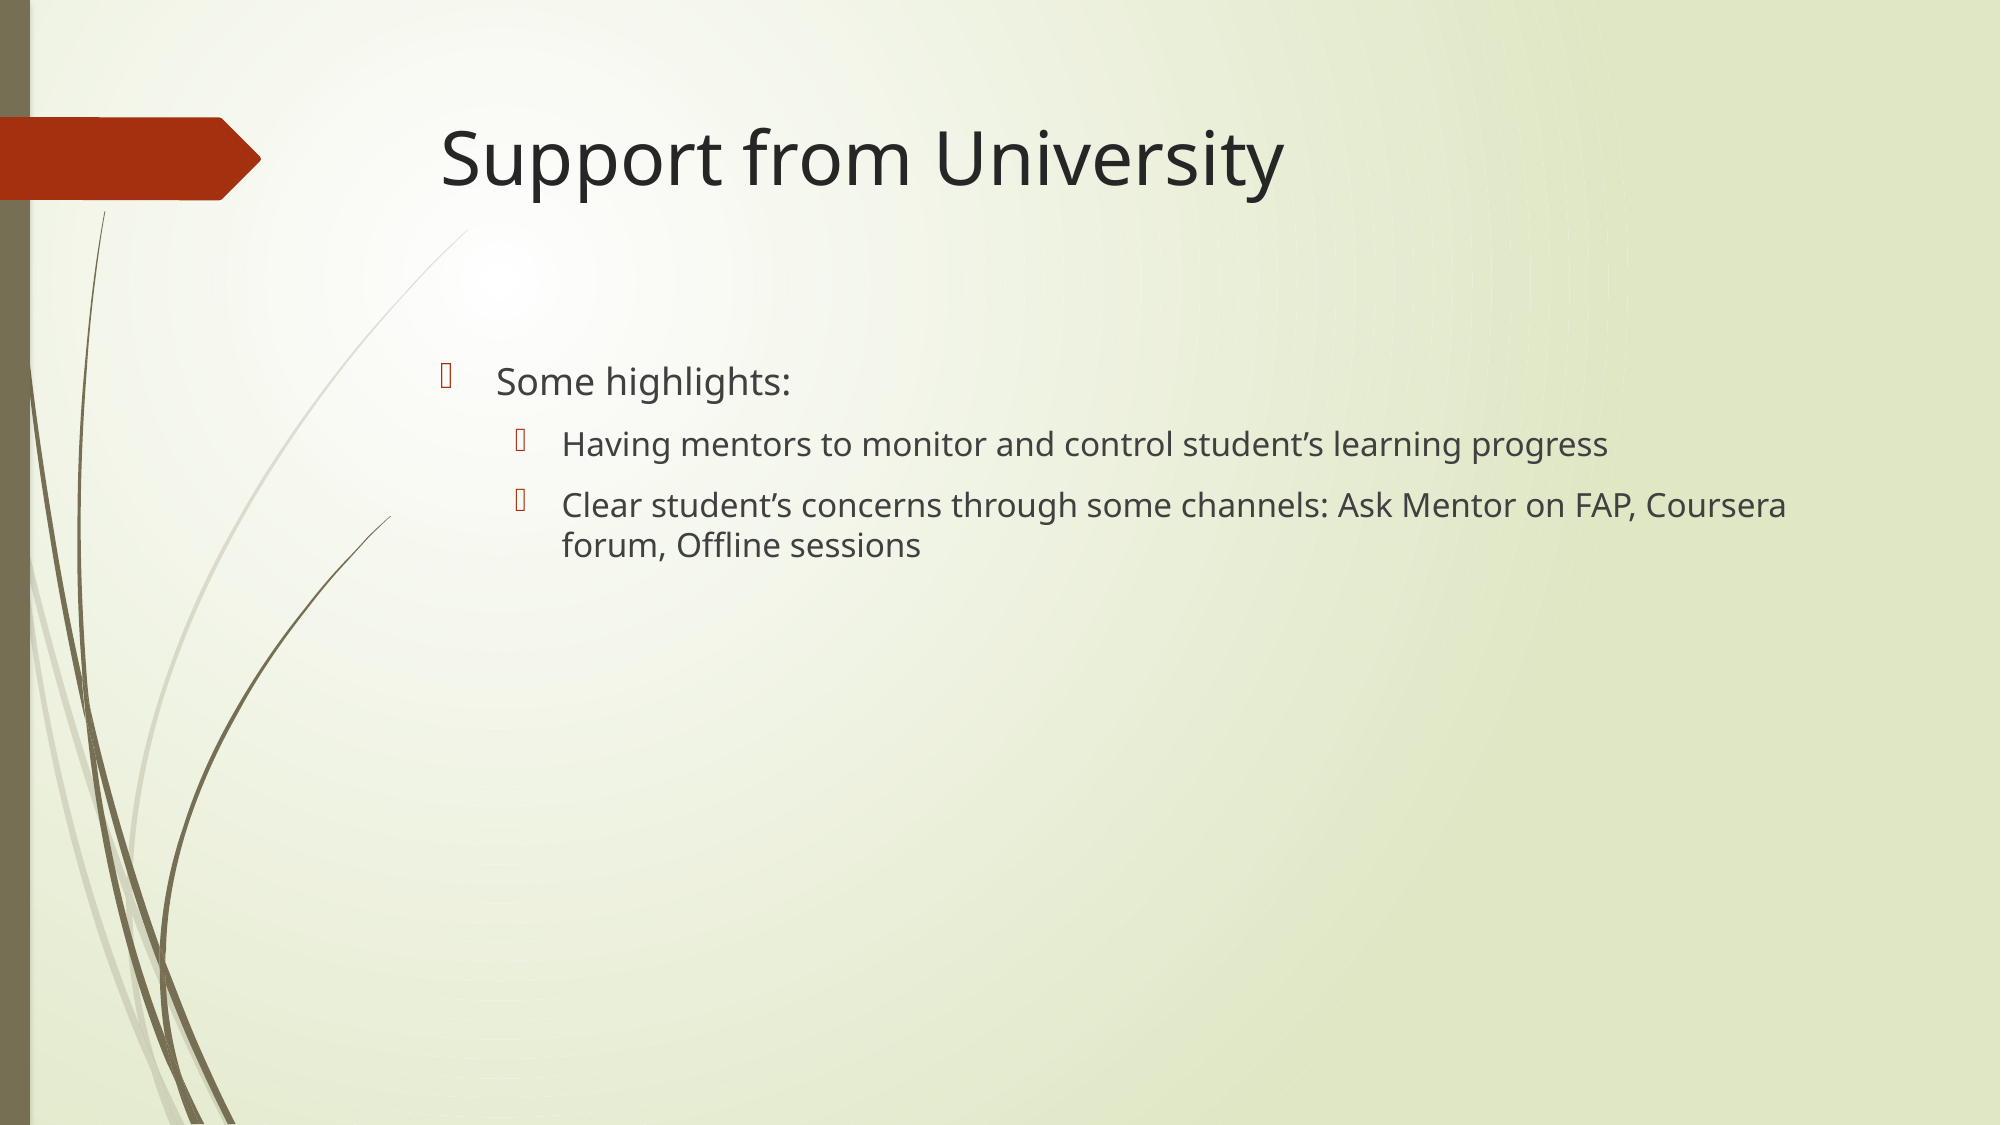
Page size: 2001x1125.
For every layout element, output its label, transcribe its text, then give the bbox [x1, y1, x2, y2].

title Support from University [425, 102, 1888, 313]
list Some highlights: Having mentors to monitor and control student’s learning progress Clear student’s concerns through some channels: Ask Mentor on FAP, Coursera forum, Offline sessions [424, 350, 1888, 970]
